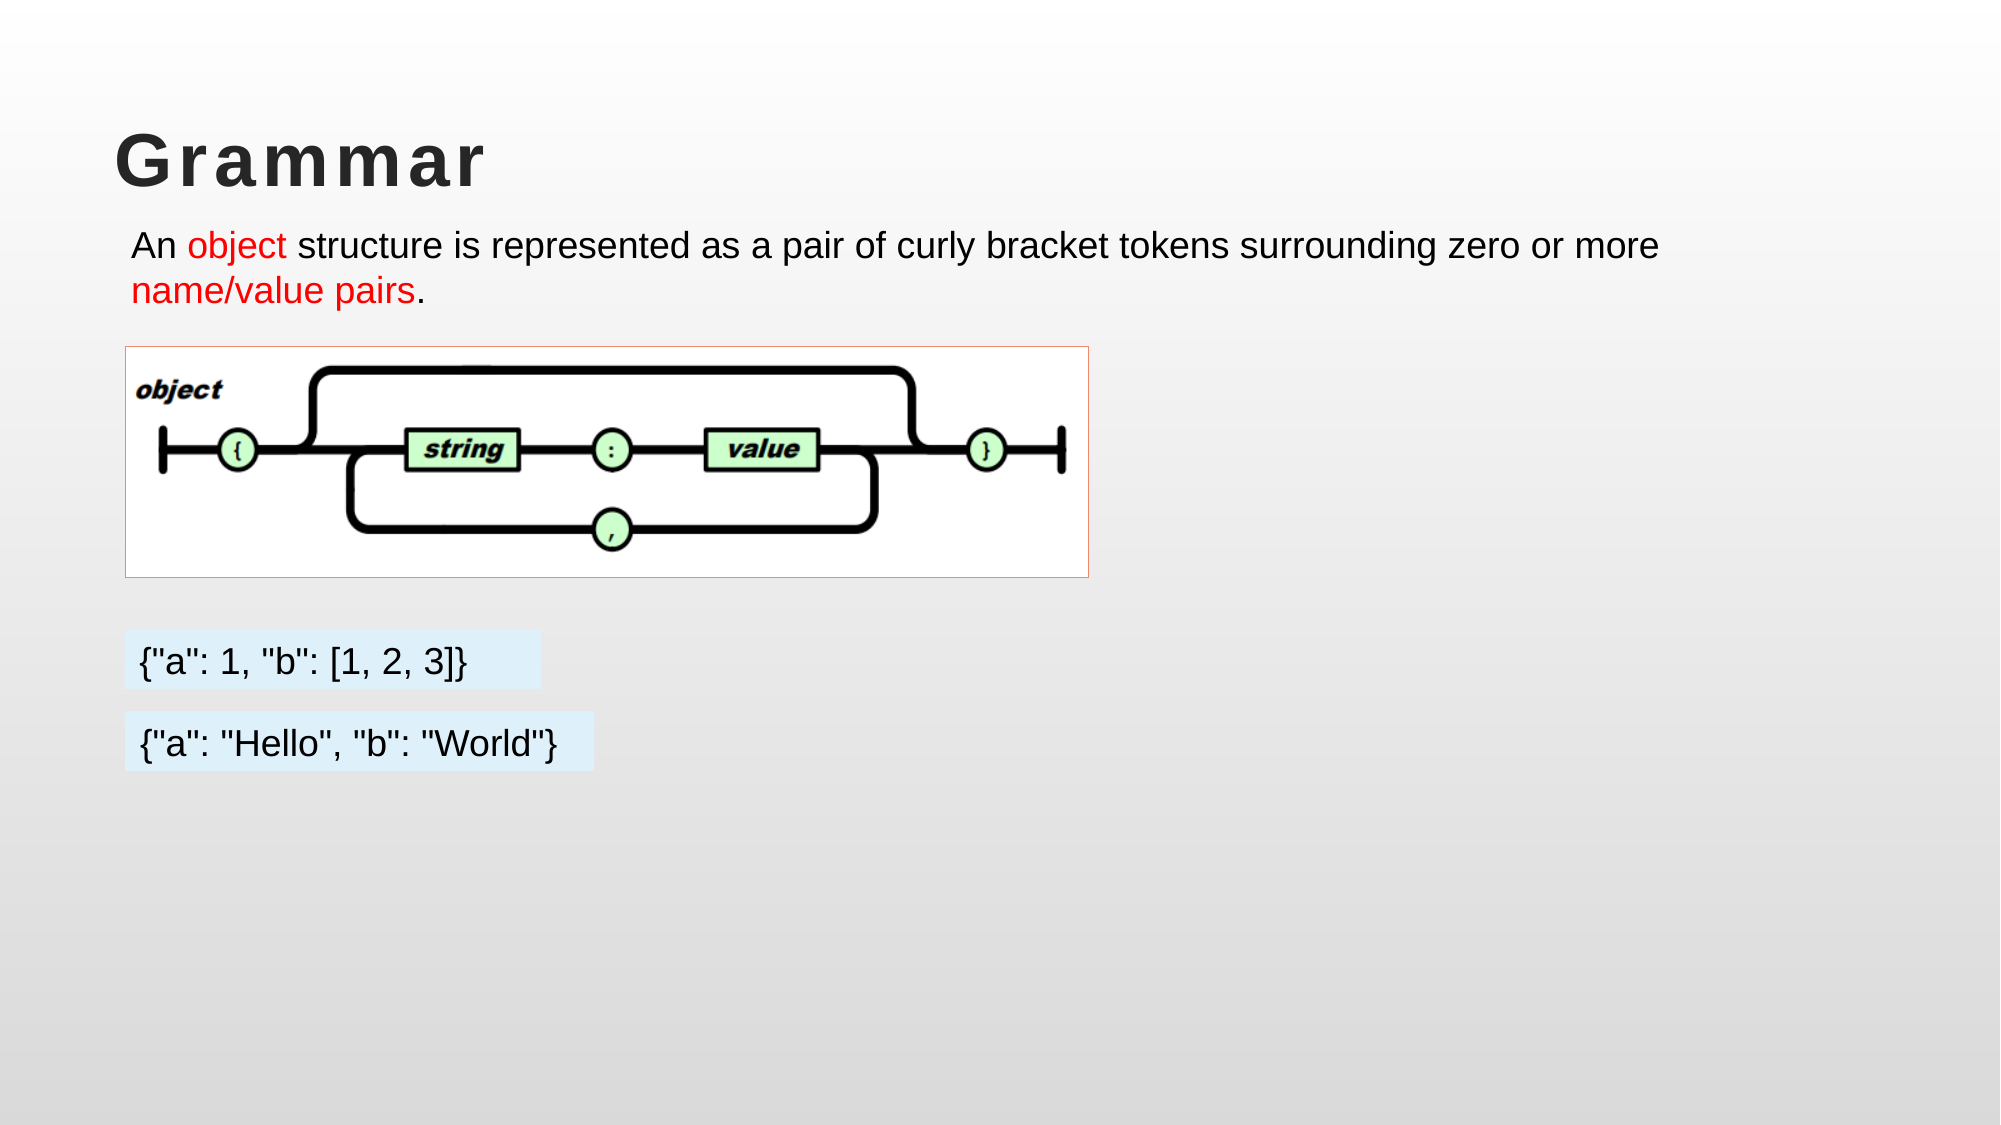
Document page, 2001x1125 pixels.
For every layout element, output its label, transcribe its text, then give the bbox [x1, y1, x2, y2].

text_box An object structure is represented as a pair of curly bracket tokens surrounding zero or more name/value pairs. [116, 213, 1722, 319]
text_box {"a": 1, "b": [1, 2, 3]} [124, 629, 542, 689]
picture [125, 346, 1089, 578]
text_box {"a": "Hello", "b": "World"} [125, 711, 595, 771]
title Grammar [99, 98, 542, 214]
